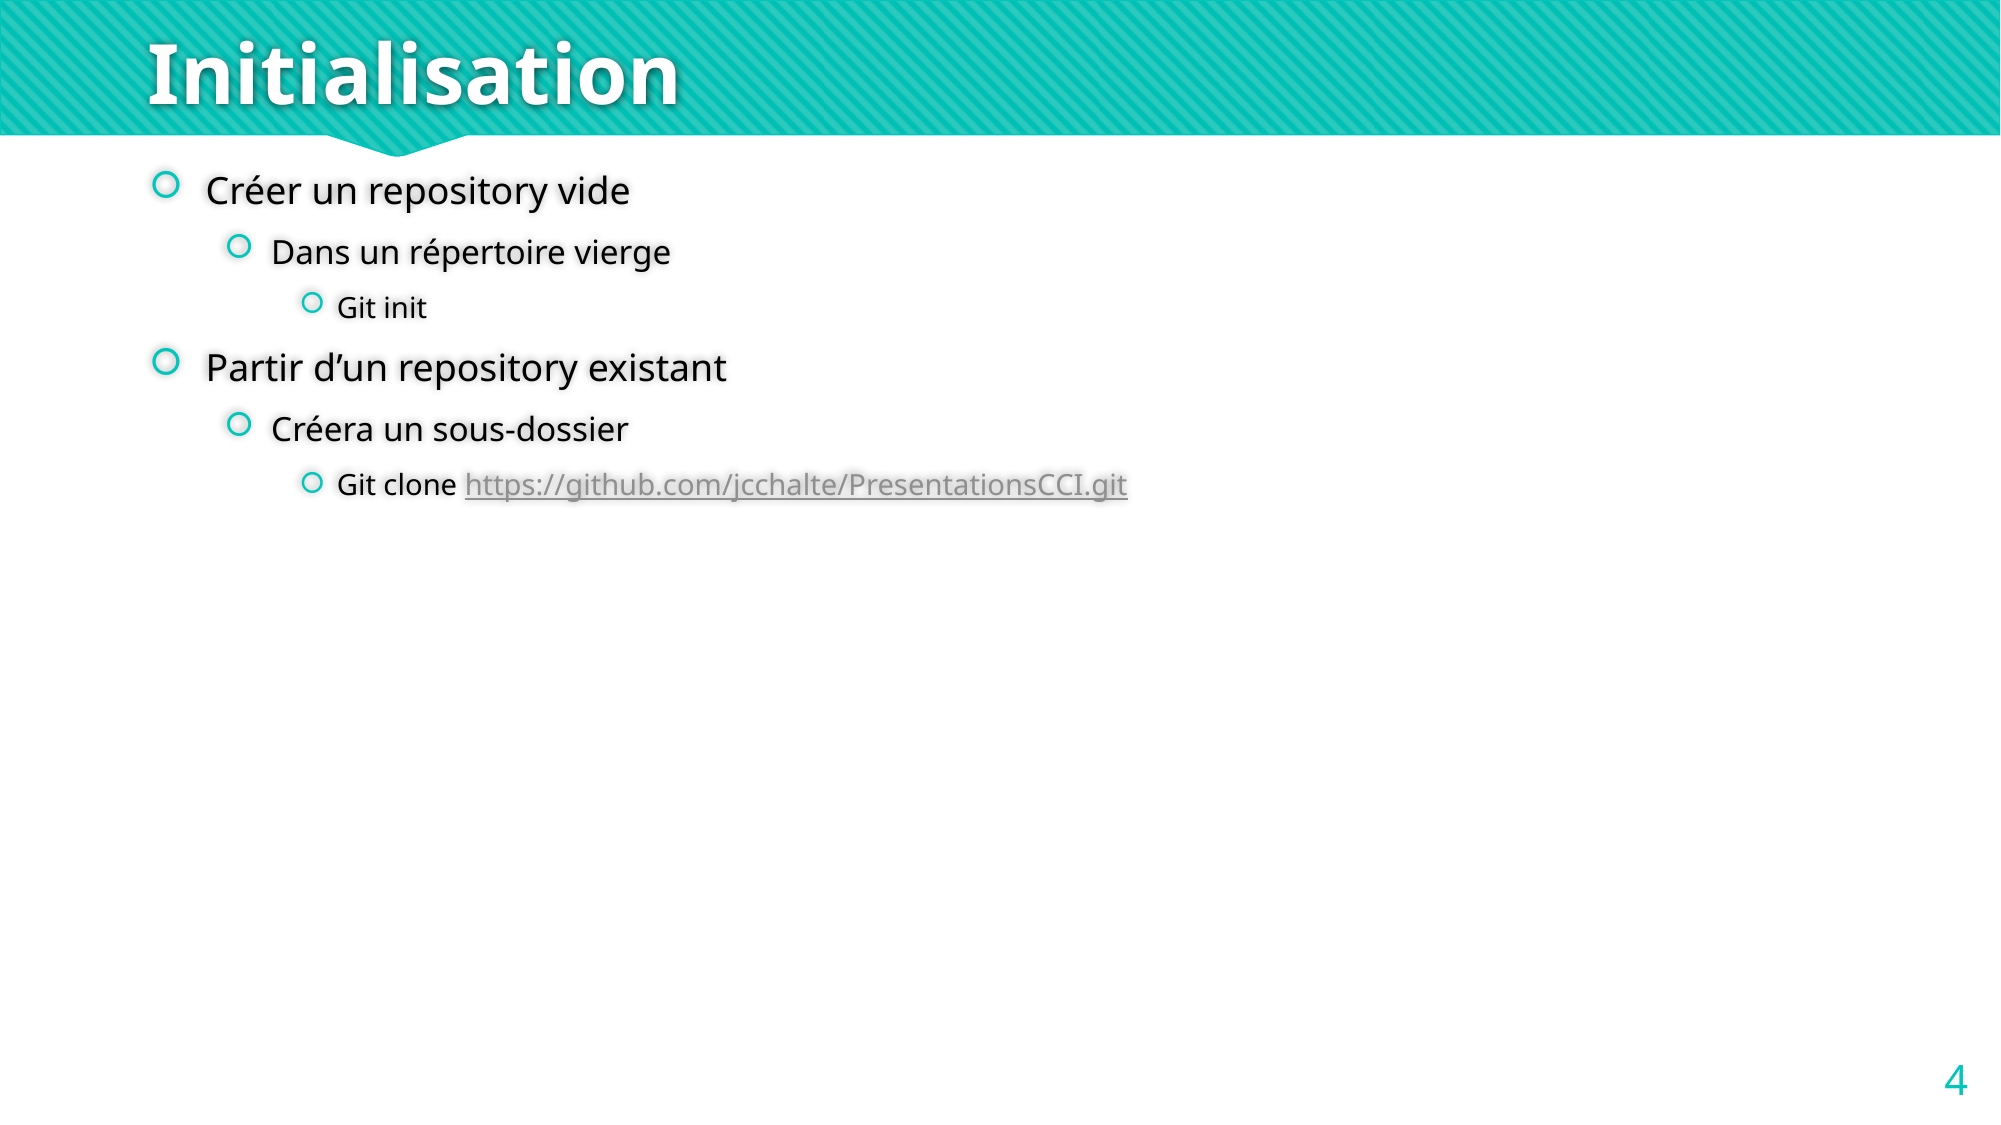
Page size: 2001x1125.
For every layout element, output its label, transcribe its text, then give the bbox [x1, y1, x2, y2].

slide_number 4 [1809, 1031, 1984, 1113]
title Initialisation [132, 0, 1868, 130]
list Créer un repository vide Dans un répertoire vierge Git init Partir d’un repository existant Créera un sous-dossier Git clone https://github.com/jcchalte/PresentationsCCI.git [134, 159, 1866, 1113]
